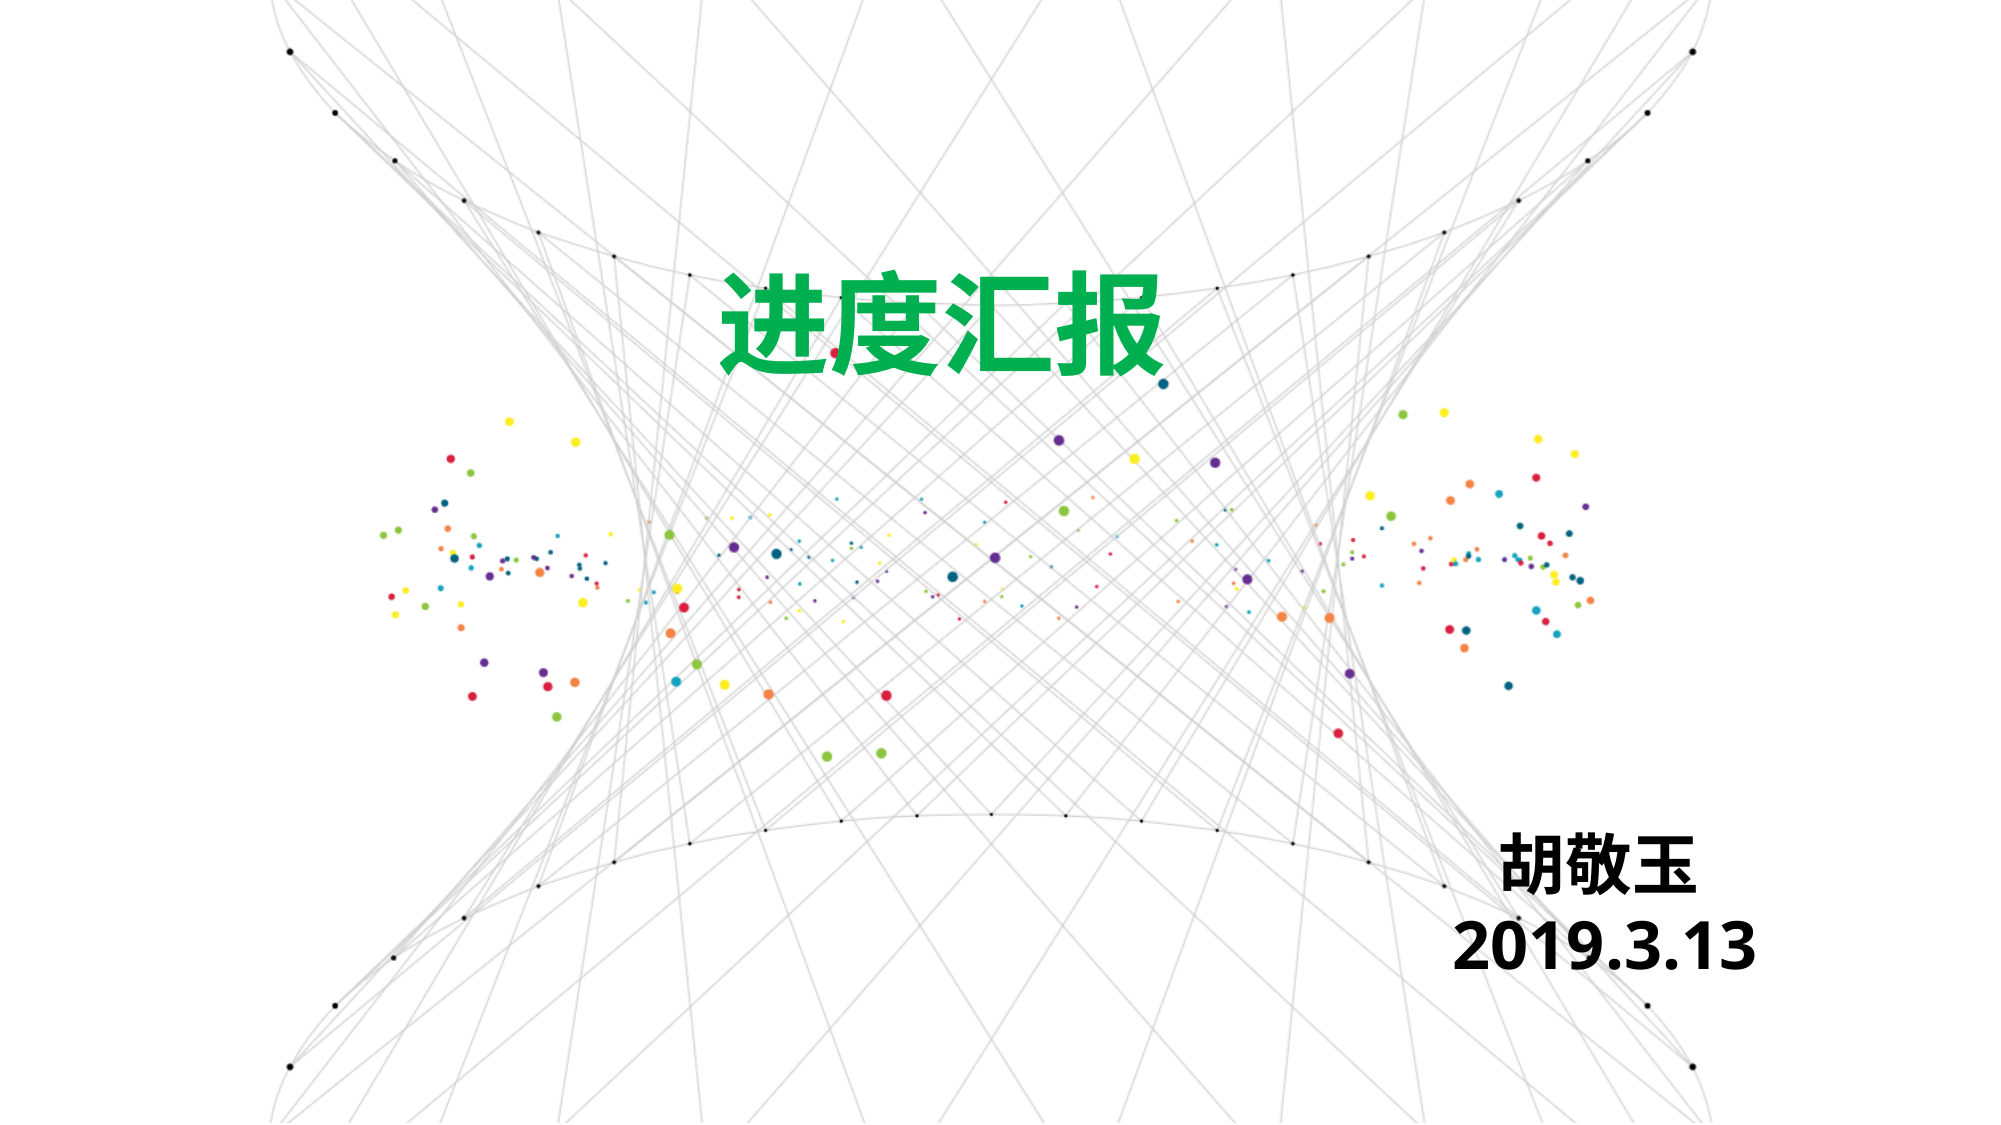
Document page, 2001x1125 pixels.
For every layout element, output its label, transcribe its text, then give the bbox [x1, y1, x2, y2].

picture [156, 0, 1878, 1123]
text_box 进度汇报 [702, 246, 1639, 397]
text_box 胡敬玉 2019.3.13 [1437, 815, 2000, 991]
